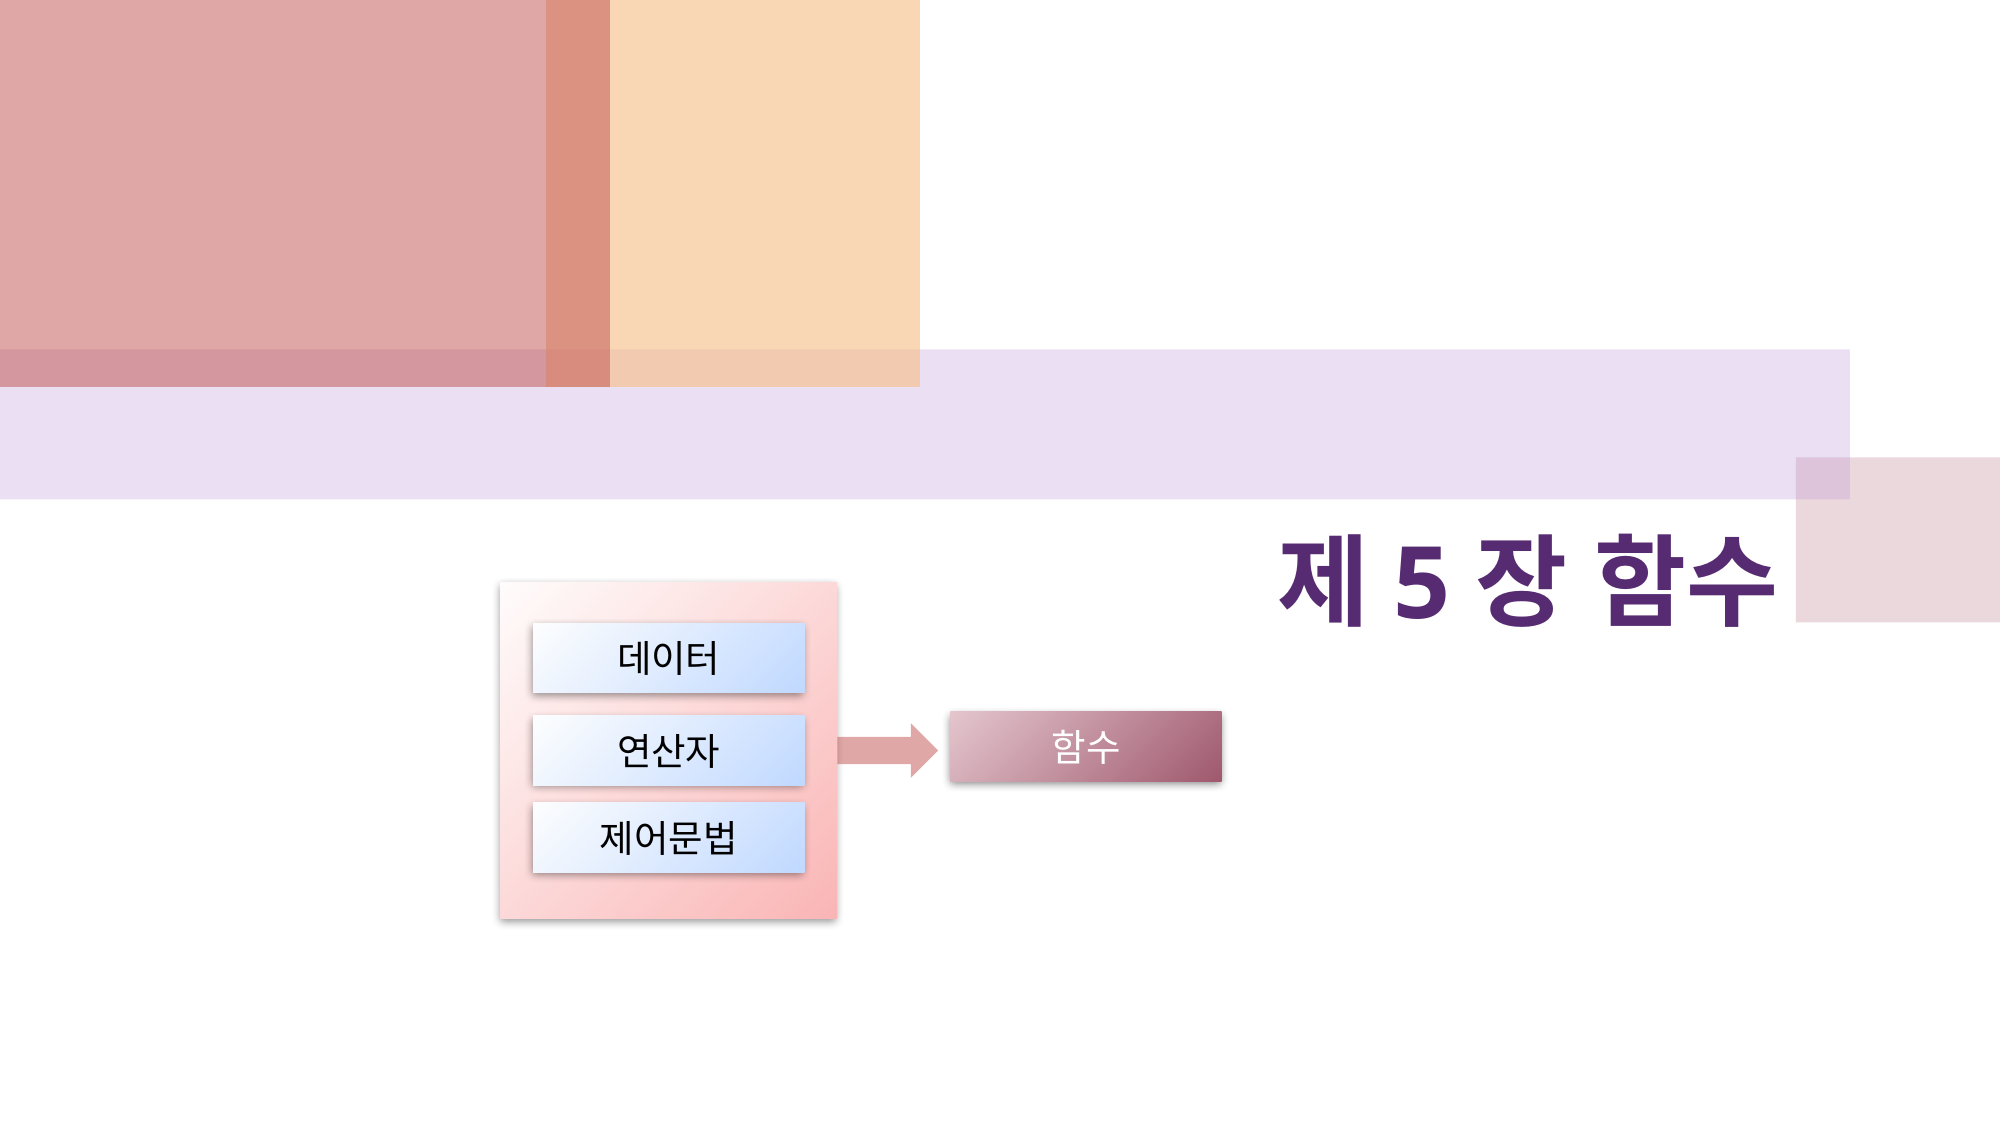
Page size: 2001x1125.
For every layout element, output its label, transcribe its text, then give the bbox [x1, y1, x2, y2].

text_box 함수 [950, 711, 1222, 782]
text_box [837, 723, 939, 778]
text_box 제어문법 [532, 802, 805, 873]
text_box [500, 753, 838, 920]
text_box 연산자 [532, 715, 805, 786]
title 제5장 함수 [92, 511, 1794, 753]
text_box 데이터 [532, 622, 805, 693]
